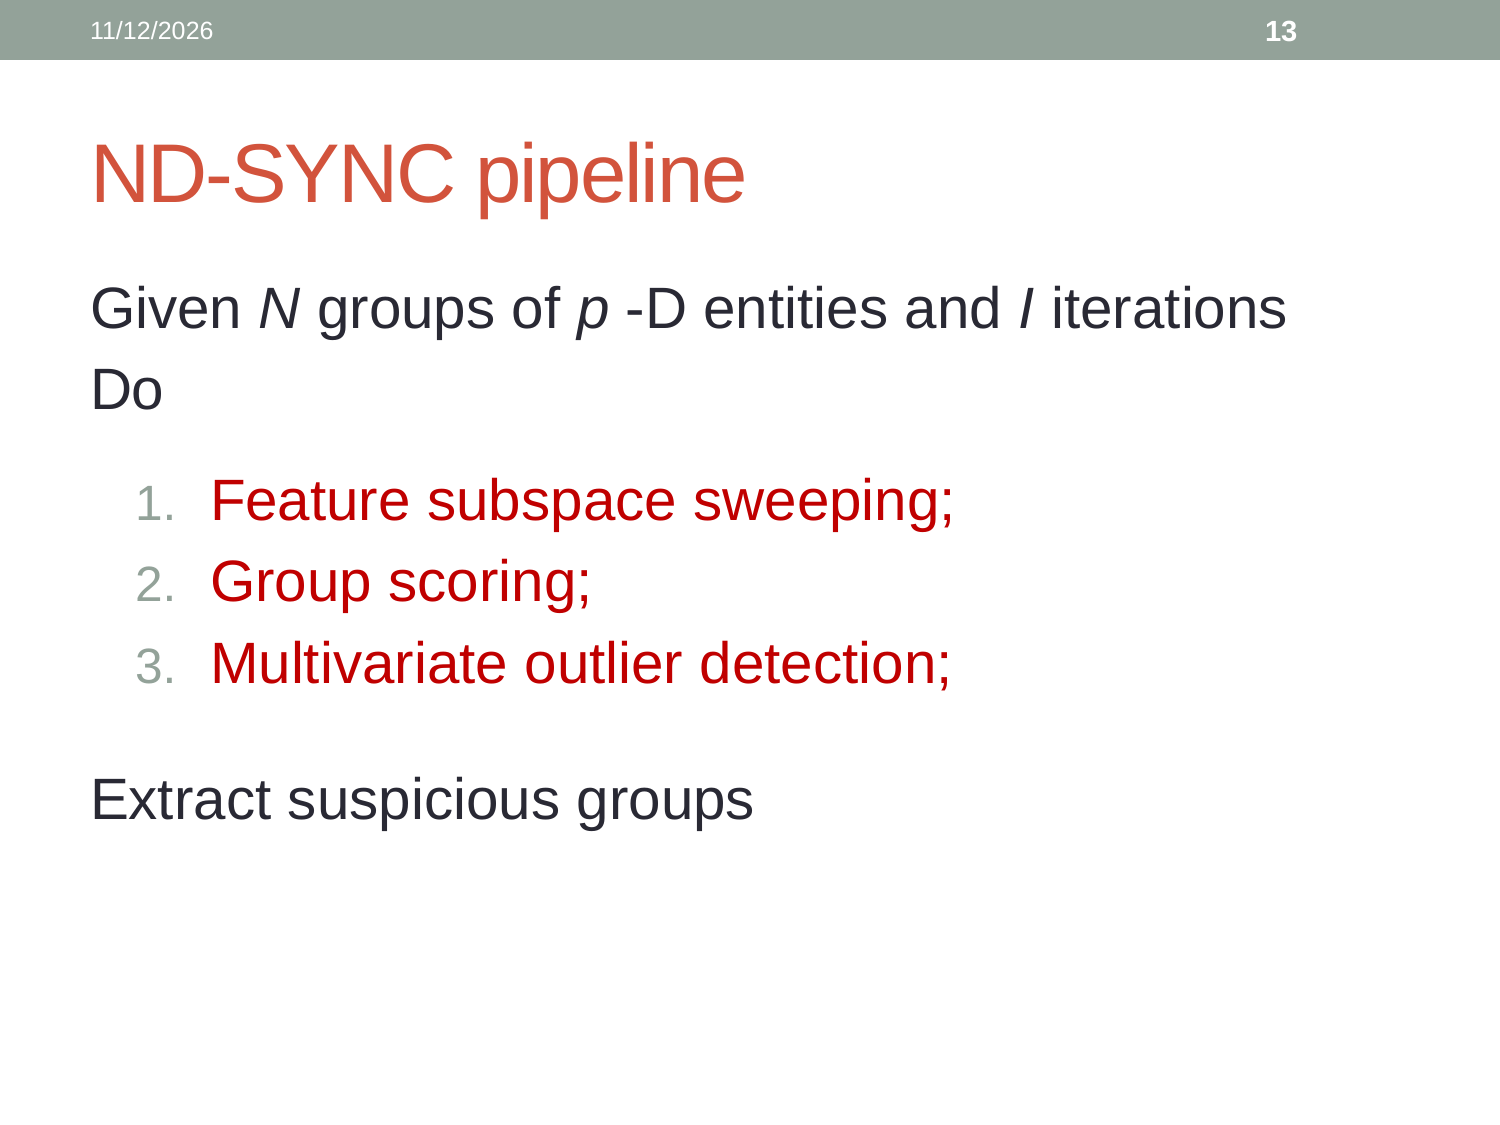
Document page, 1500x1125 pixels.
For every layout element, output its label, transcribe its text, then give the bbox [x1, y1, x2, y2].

slide_number 13 [1250, 3, 1425, 57]
title ND-SYNC pipeline [75, 87, 1425, 250]
list Given N groups of p -D entities and I iterations Do Feature subspace sweeping; Group scoring; Multivariate outlier detection; Extract suspicious groups [75, 262, 1425, 1063]
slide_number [75, 3, 550, 57]
